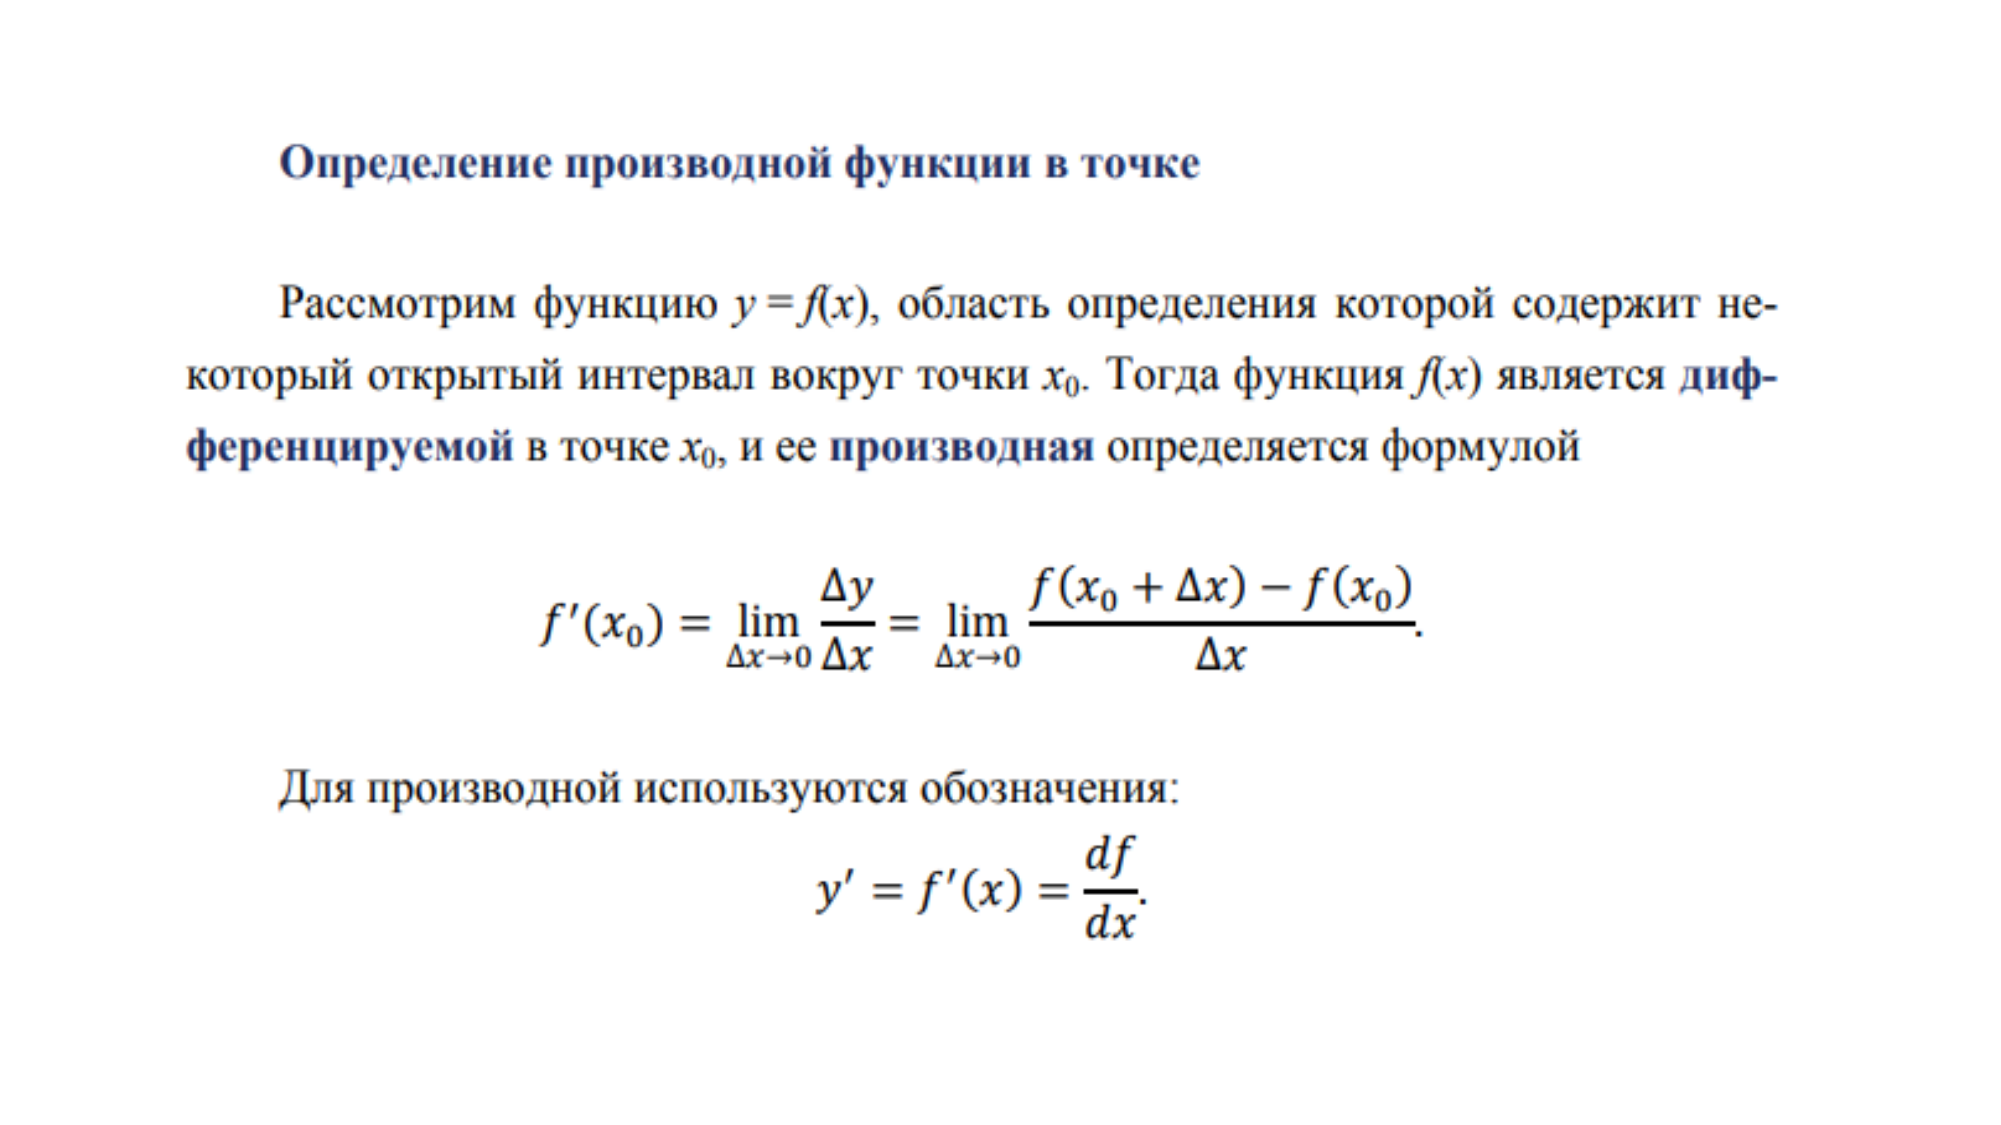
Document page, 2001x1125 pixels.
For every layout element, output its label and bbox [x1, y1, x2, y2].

picture [149, 122, 1808, 975]
